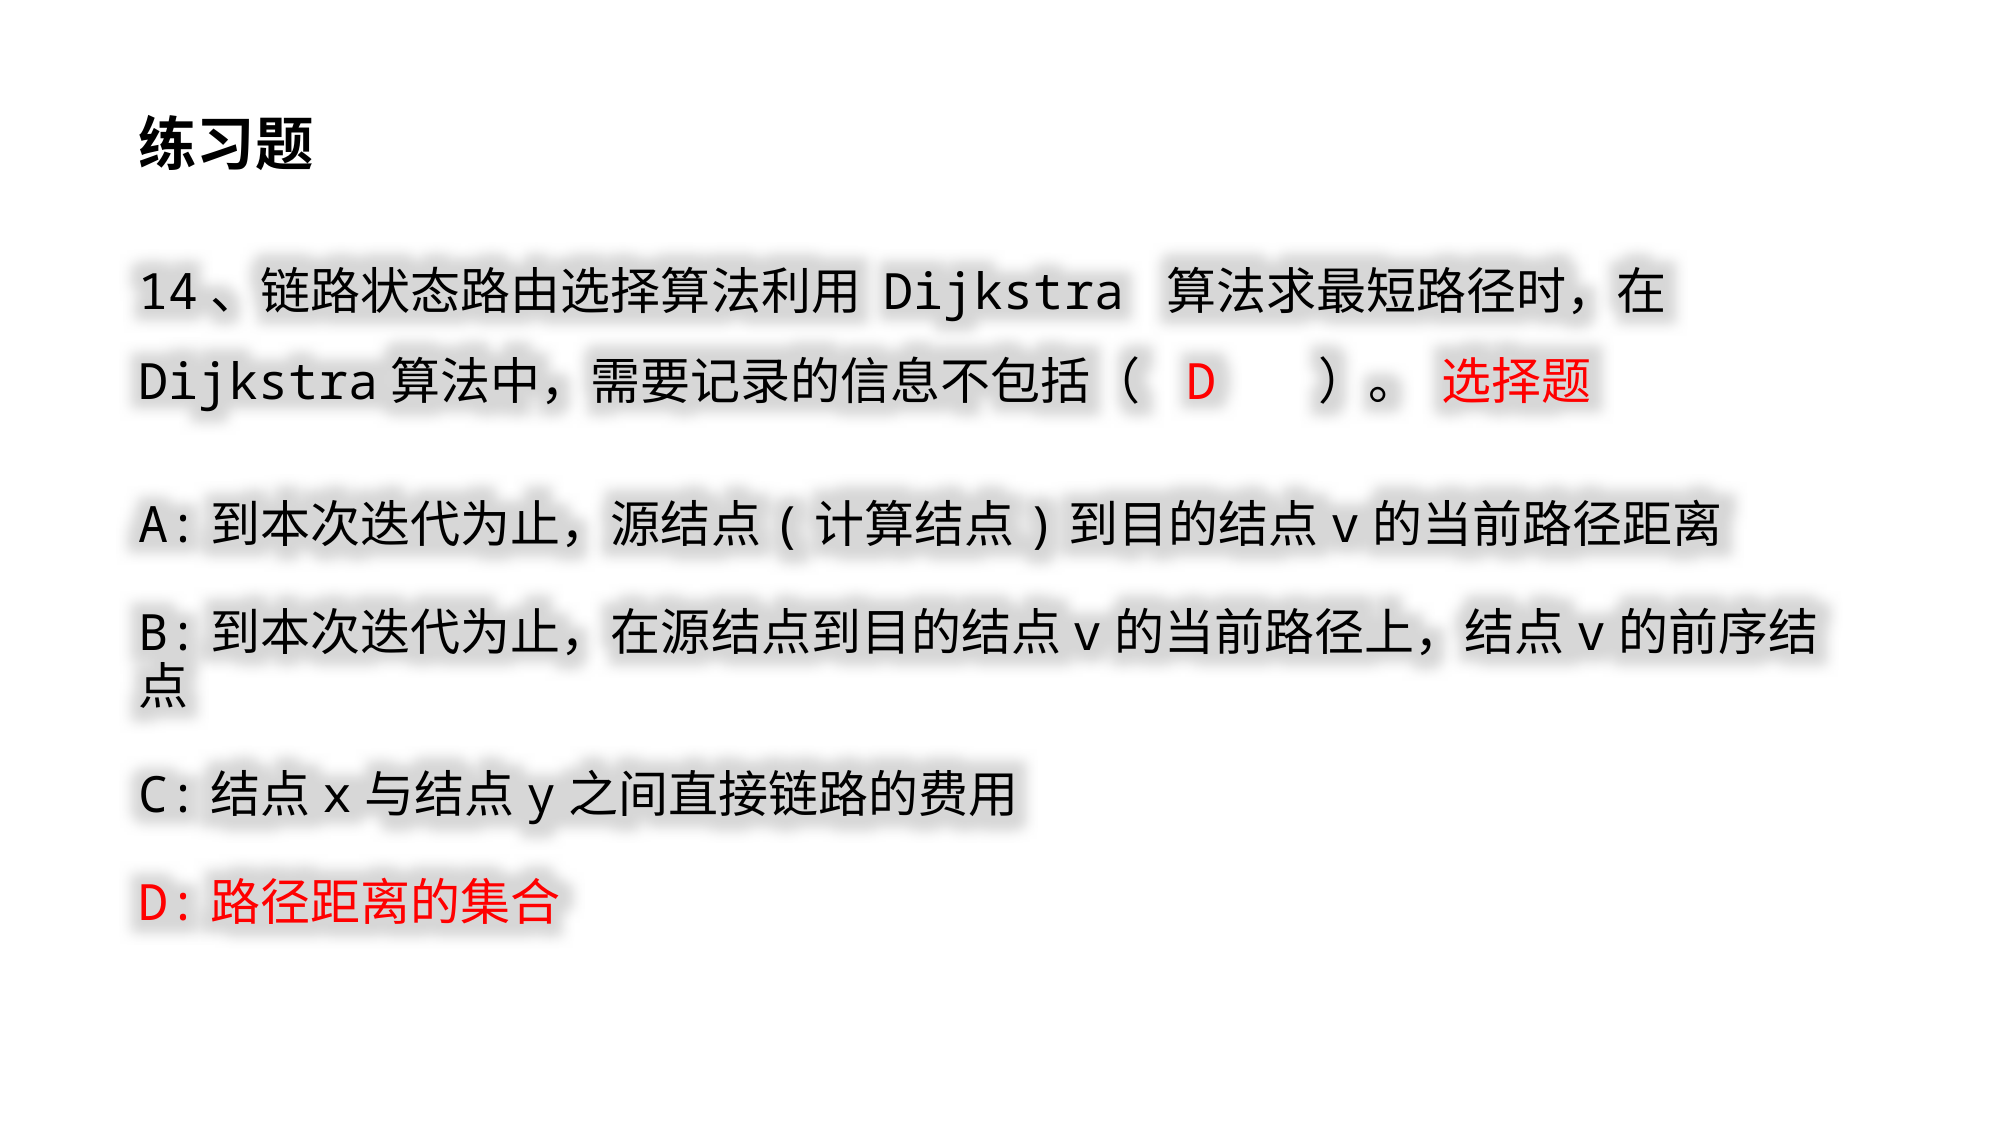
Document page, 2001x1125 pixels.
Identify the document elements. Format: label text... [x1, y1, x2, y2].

text_box 14、链路状态路由选择算法利用 Dijkstra 算法求最短路径时，在Dijkstra算法中，需要记录的信息不包括（ D ）。 选择题 A:到本次迭代为止，源结点(计算结点)到目的结点v的当前路径距离 B:到本次迭代为止，在源结点到目的结点v的当前路径上，结点v的前序结点 C:结点x与结点y之间直接链路的费用 D:路径距离的集合 [120, 219, 1839, 1047]
text_box 练习题 [120, 97, 1568, 187]
